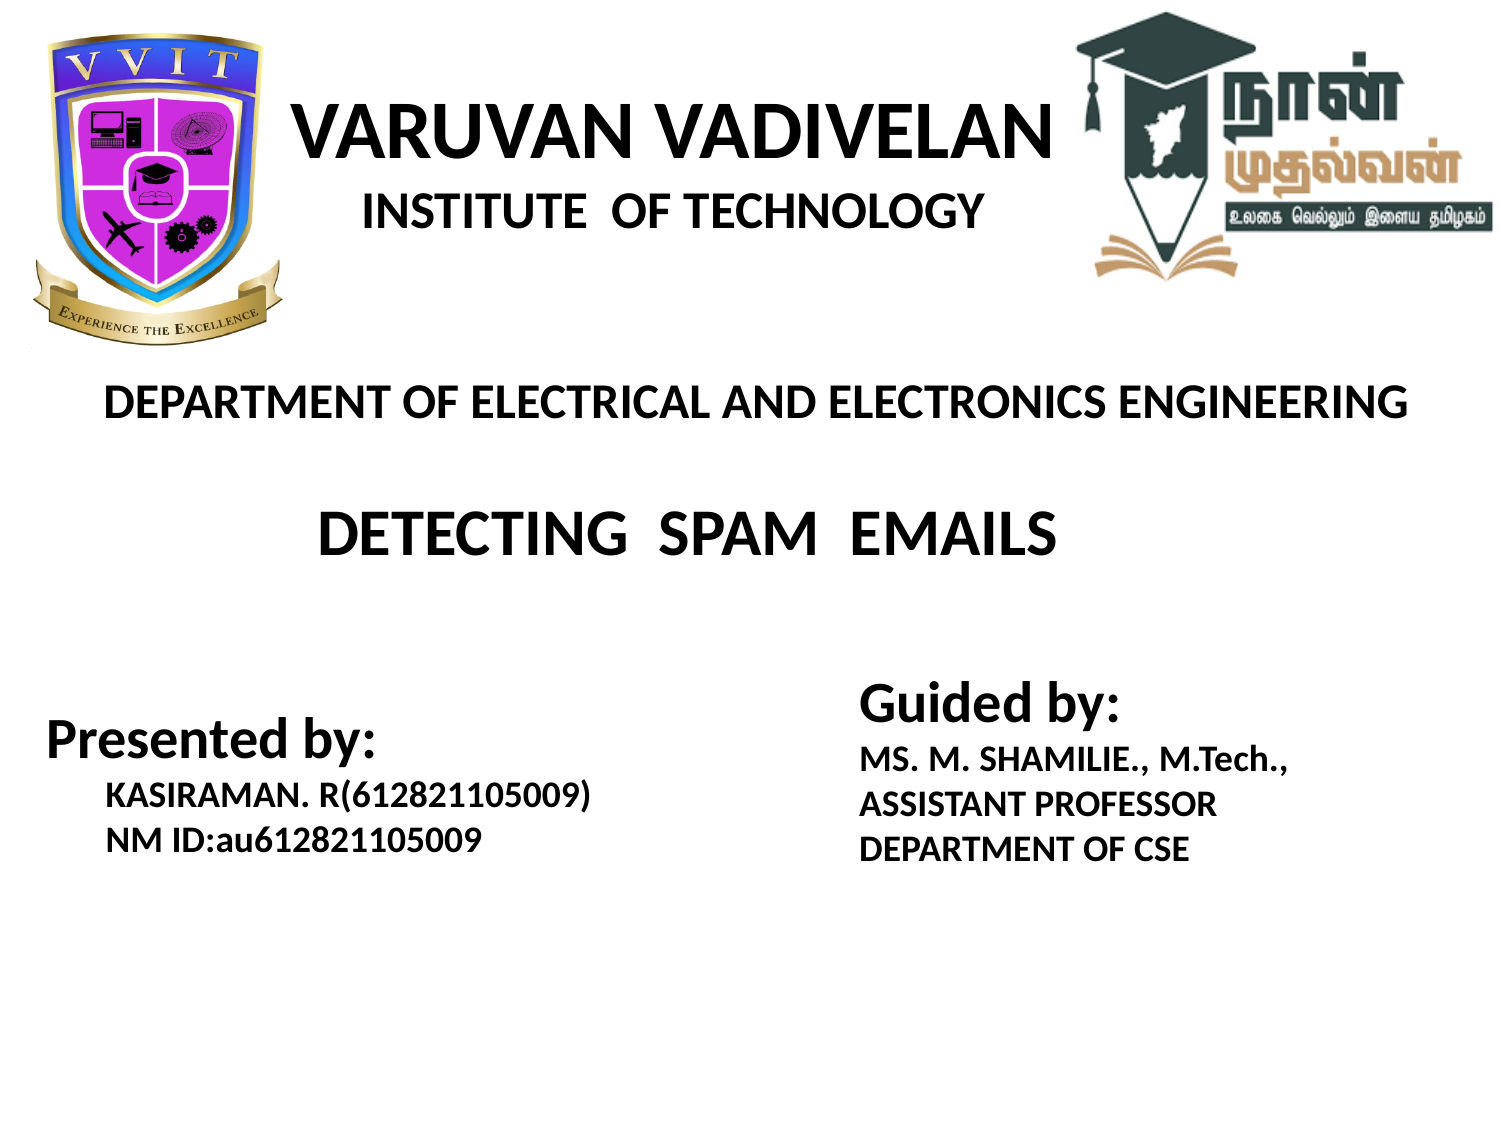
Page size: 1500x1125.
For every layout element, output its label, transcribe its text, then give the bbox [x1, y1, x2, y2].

text_box Guided by: MS. M. SHAMILIE., M.Tech., ASSISTANT PROFESSOR DEPARTMENT OF CSE [844, 656, 1341, 922]
text_box Presented by: KASIRAMAN. R(612821105009) NM ID:au612821105009 [31, 692, 698, 913]
text_box DEPARTMENT OF ELECTRICAL AND ELECTRONICS ENGINEERING DETECTING SPAM EMAILS [88, 361, 1465, 577]
title VARUVAN VADIVELAN INSTITUTE OF TECHNOLOGY [288, 66, 1055, 249]
picture [31, 30, 284, 348]
picture [1060, 0, 1500, 292]
